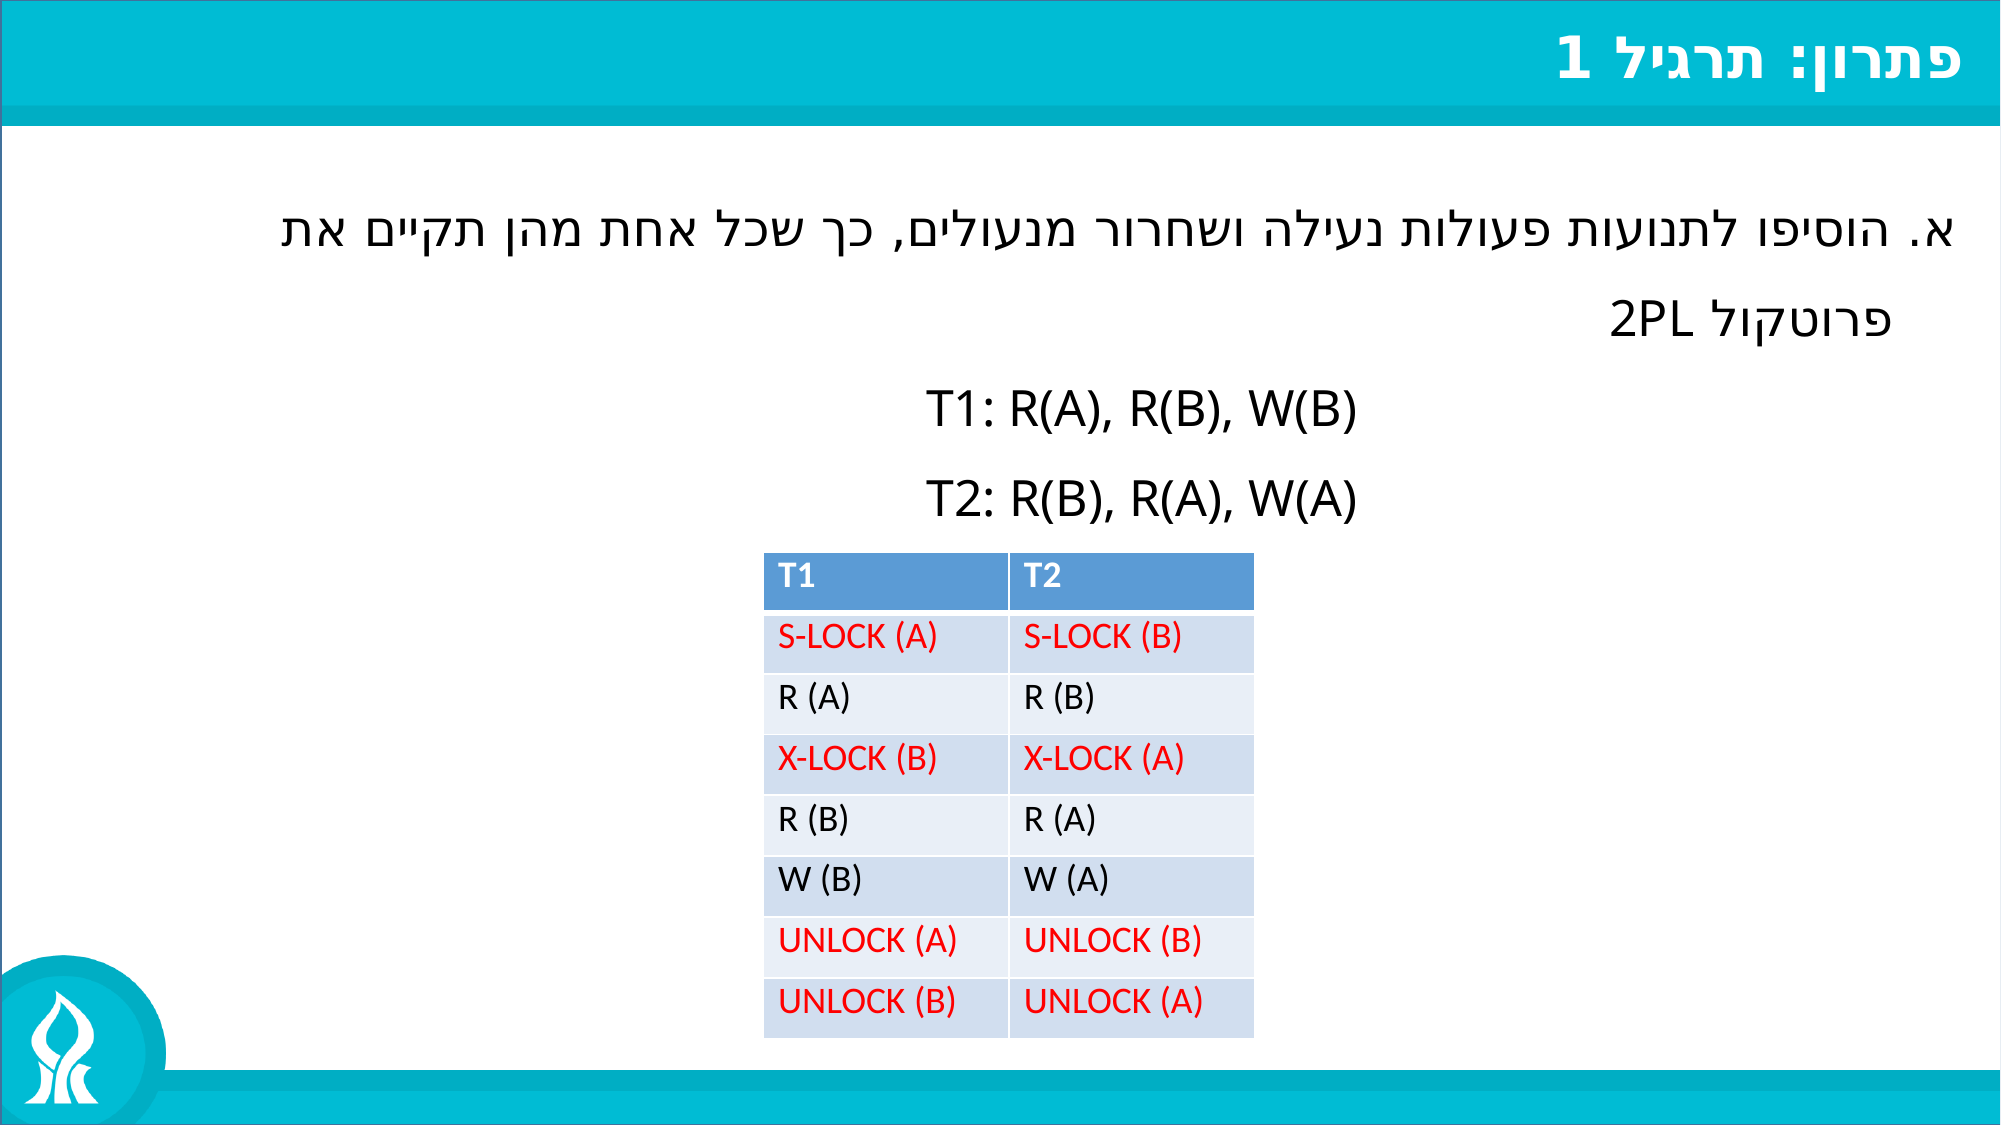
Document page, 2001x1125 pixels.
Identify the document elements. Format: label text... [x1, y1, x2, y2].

picture [0, 0, 2001, 1125]
table_cell R (B) [764, 796, 1008, 855]
table_cell S-LOCK (B) [1010, 616, 1254, 673]
table_cell R (A) [764, 675, 1008, 734]
text_box א. הוסיפו לתנועות פעולות נעילה ושחרור מנעולים, כך שכל אחת מהן תקיים את פרוטקול 2PL T1: R(A), R(B), W(B) T2: R(B), R(A), W(A) [45, 159, 1973, 789]
table_cell R (B) [1010, 675, 1254, 734]
table_cell R (A) [1010, 796, 1254, 855]
table_cell W (A) [1010, 857, 1254, 916]
table_cell S-LOCK (A) [764, 616, 1008, 673]
table_cell X-LOCK (A) [1010, 735, 1254, 794]
table_cell UNLOCK (B) [764, 979, 1008, 1038]
table_header T1 [764, 553, 1008, 610]
table_cell X-LOCK (B) [764, 735, 1008, 794]
table_header T2 [1010, 553, 1254, 610]
text_box פתרון: תרגיל 1 [1538, 12, 1979, 98]
table_cell UNLOCK (B) [1010, 918, 1254, 977]
table_cell W (B) [764, 857, 1008, 916]
table_cell UNLOCK (A) [764, 918, 1008, 977]
table_cell UNLOCK (A) [1010, 979, 1254, 1038]
